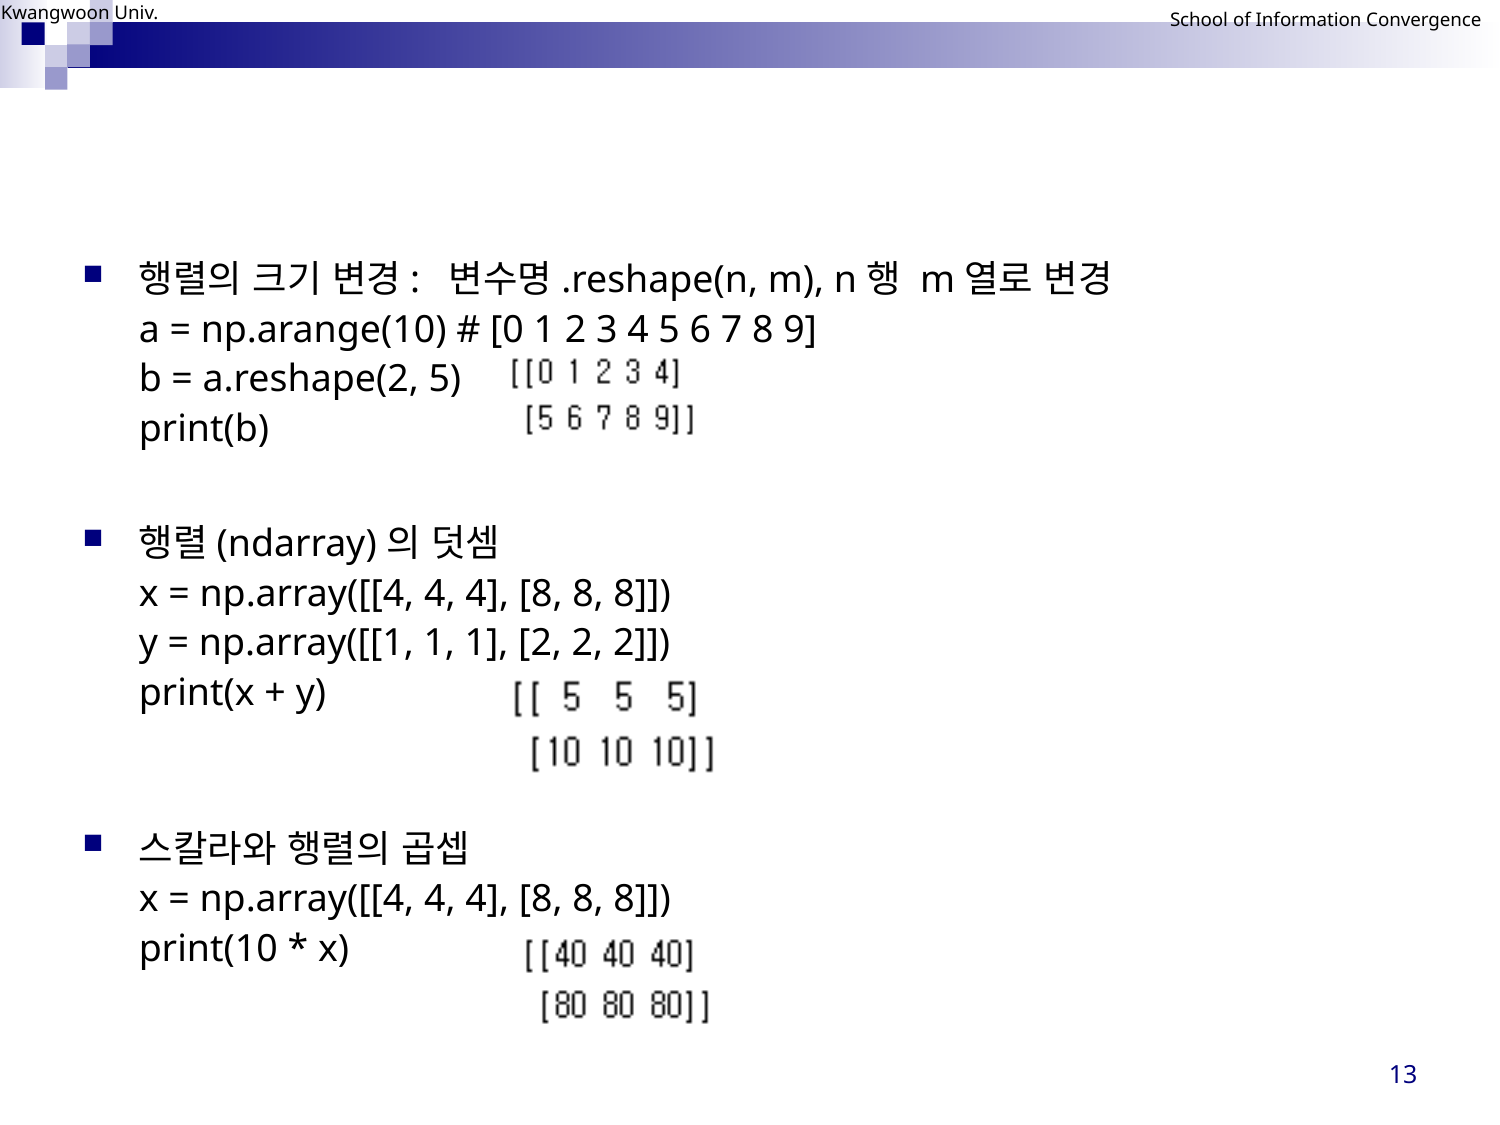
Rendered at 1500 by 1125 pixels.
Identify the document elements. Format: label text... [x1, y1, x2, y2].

slide_number 13 [1379, 1055, 1426, 1101]
picture [499, 668, 745, 787]
picture [509, 930, 735, 1040]
picture [499, 349, 710, 452]
list 행렬의 크기 변경: 변수명.reshape(n, m), n행 m열로 변경 a = np.arange(10) # [0 1 2 3 4 5 6 7 8 9] b = a.reshape(2, 5) print(b) 행렬(ndarray)의 덧셈 x = np.array([[4, 4, 4], [8, 8, 8]]) y = np.array([[1, 1, 1], [2, 2, 2]]) print(x + y) 스칼라와 행렬의 곱셉 x = np.array([[4, 4, 4], [8, 8, 8]]) print(10 * x) [74, 242, 1426, 1024]
